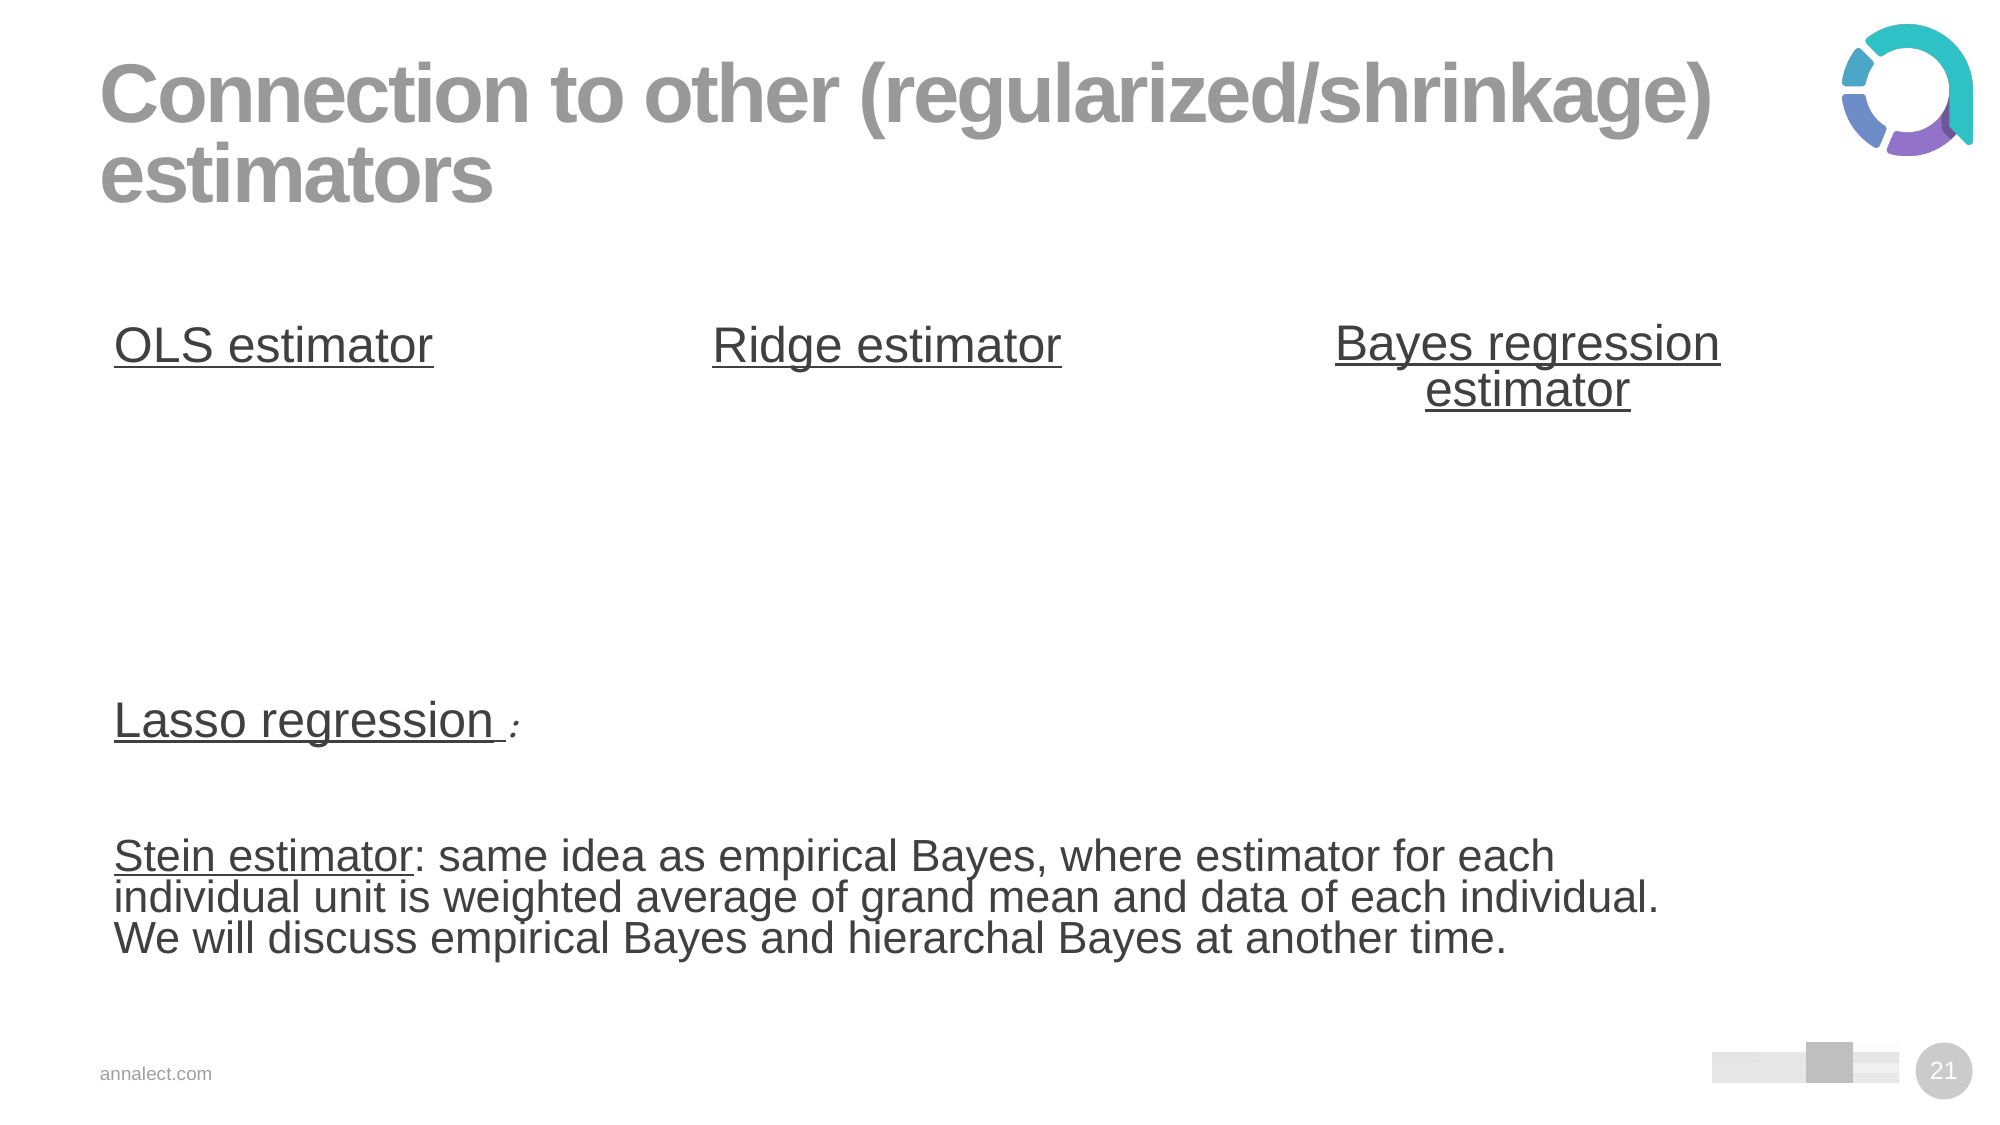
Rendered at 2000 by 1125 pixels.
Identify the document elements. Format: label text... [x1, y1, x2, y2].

text_box Stein estimator: same idea as empirical Bayes, where estimator for each individual unit is weighted average of grand mean and data of each individual. We will discuss empirical Bayes and hierarchal Bayes at another time. [113, 839, 1675, 1001]
title Connection to other (regularized/shrinkage) estimators [99, 45, 1900, 233]
slide_number 21 [1915, 1042, 1973, 1100]
footer annalect.com [99, 1042, 1675, 1103]
picture [1842, 24, 1973, 156]
